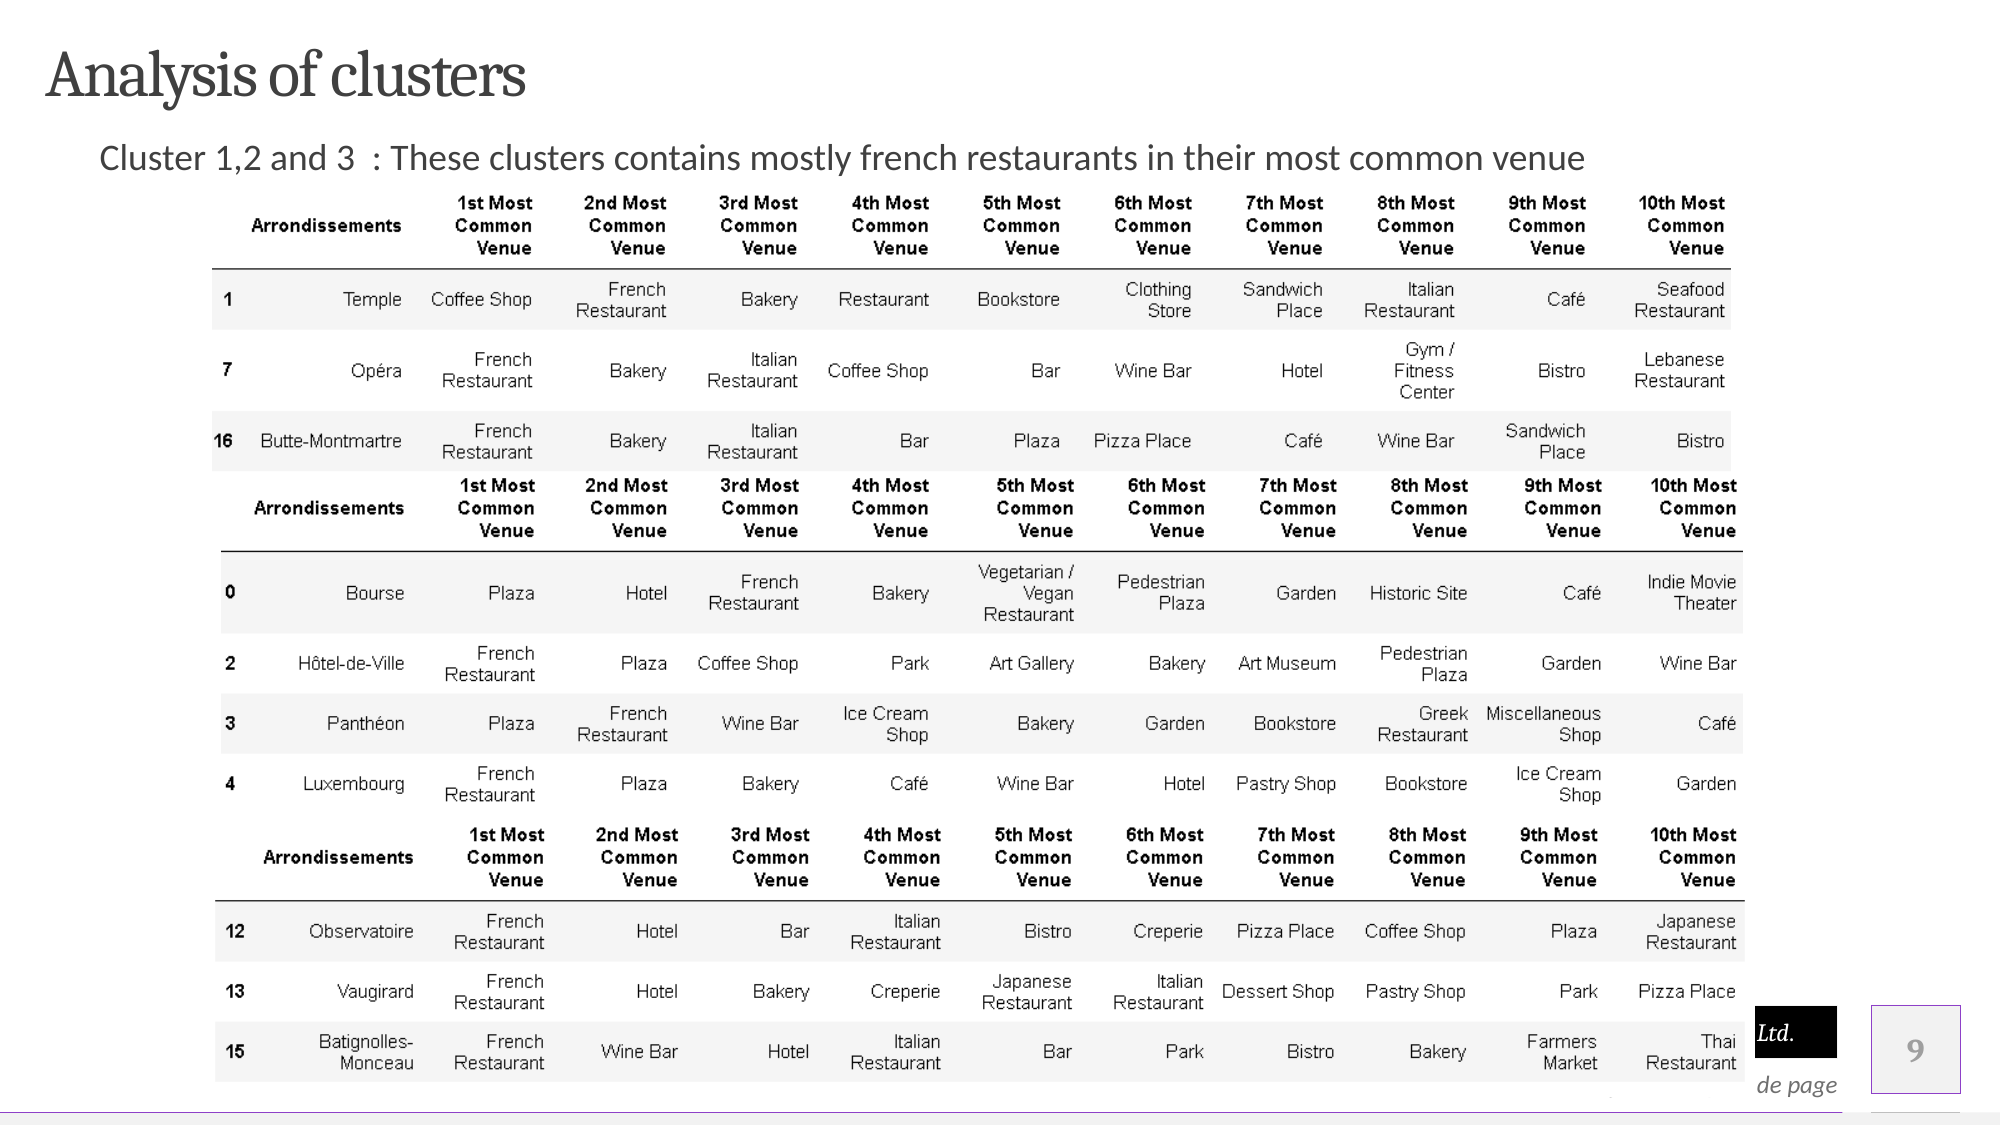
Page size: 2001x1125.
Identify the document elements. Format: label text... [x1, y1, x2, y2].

picture [209, 182, 1755, 1097]
footer Ajouter un pied de page [1163, 1064, 1838, 1099]
title Analysis of clusters [45, 39, 1906, 110]
list Cluster 1,2 and 3 : These clusters contains mostly french restaurants in their most common venue [99, 137, 1960, 197]
slide_number 9 [1871, 1019, 1960, 1080]
